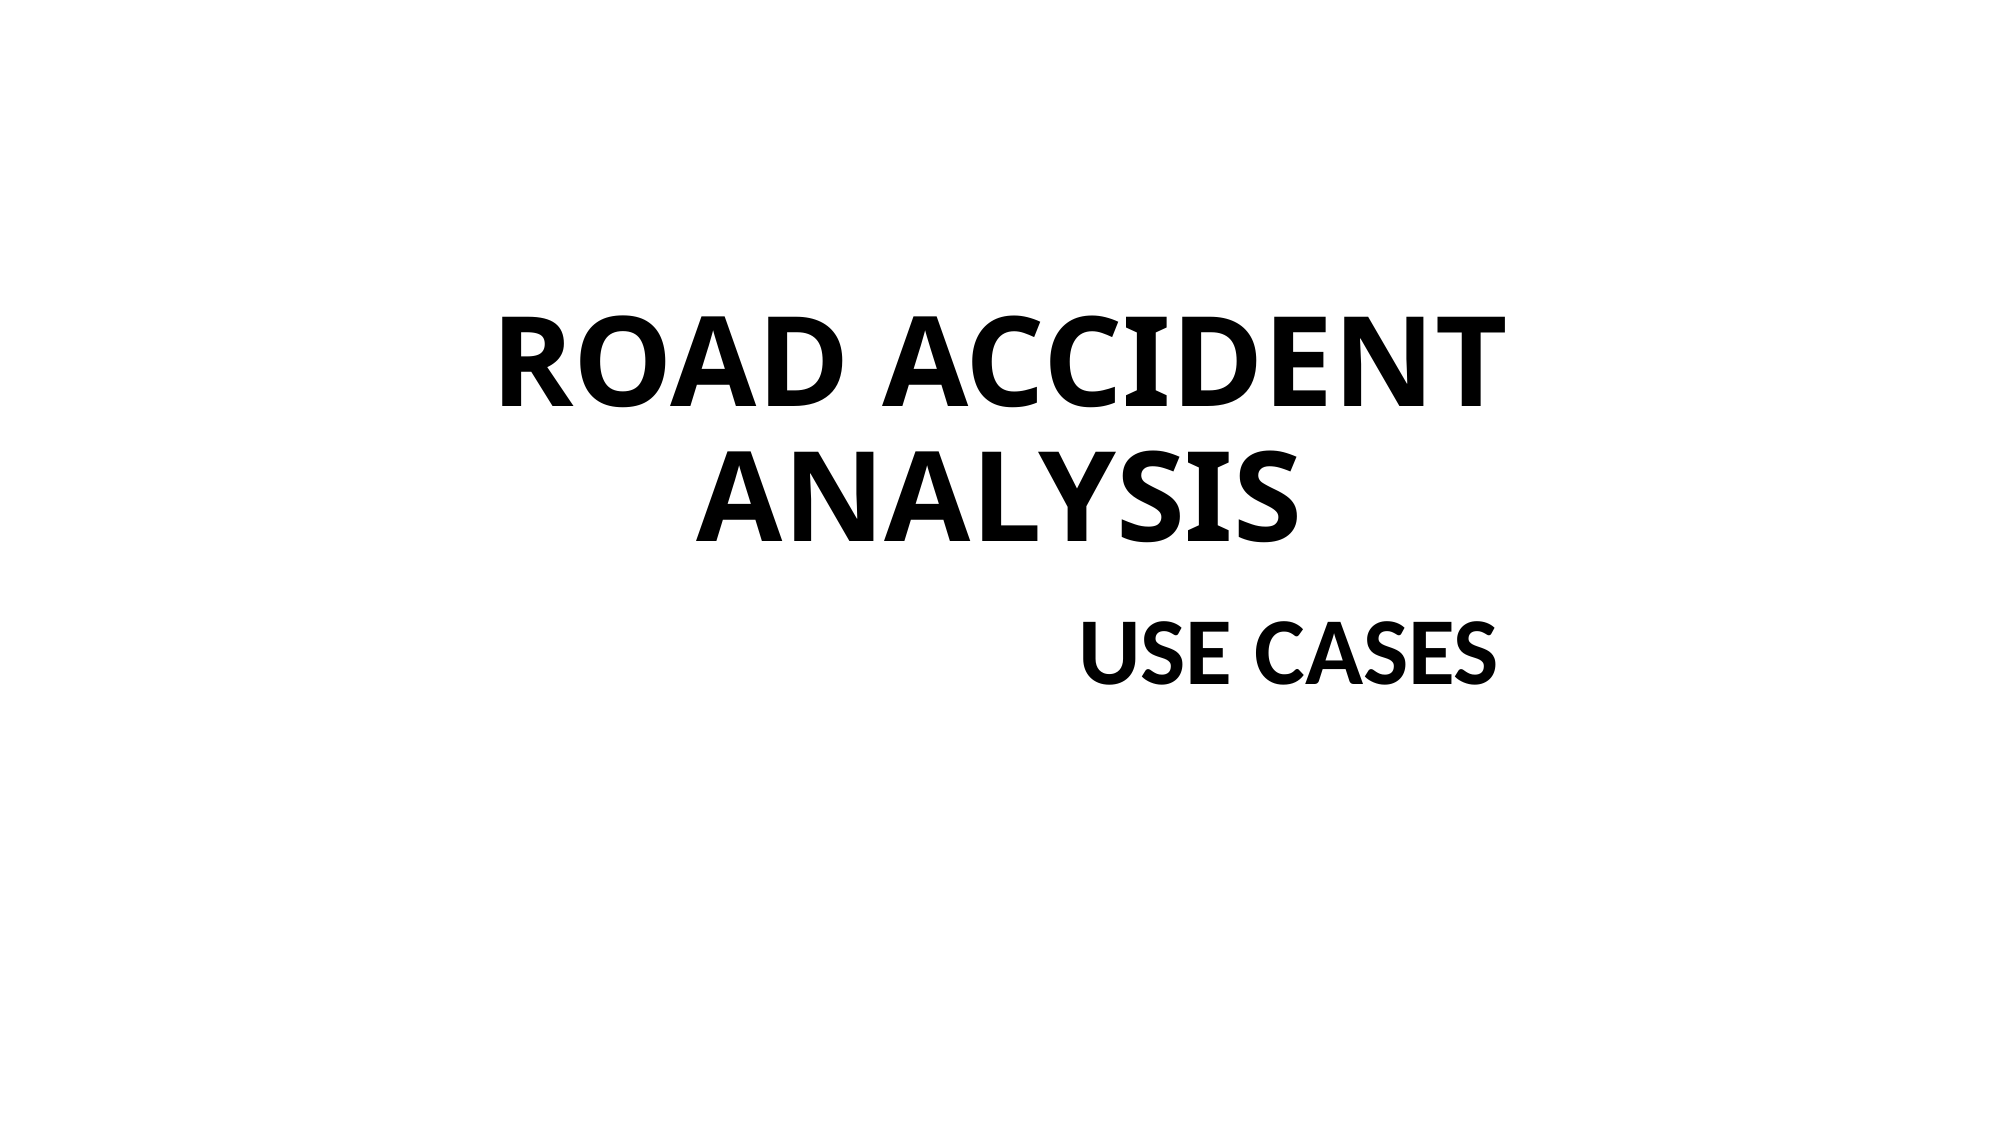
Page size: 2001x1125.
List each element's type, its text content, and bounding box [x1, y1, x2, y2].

subtitle USE CASES [14, 593, 1515, 866]
title ROAD ACCIDENT ANALYSIS [249, 184, 1750, 576]
